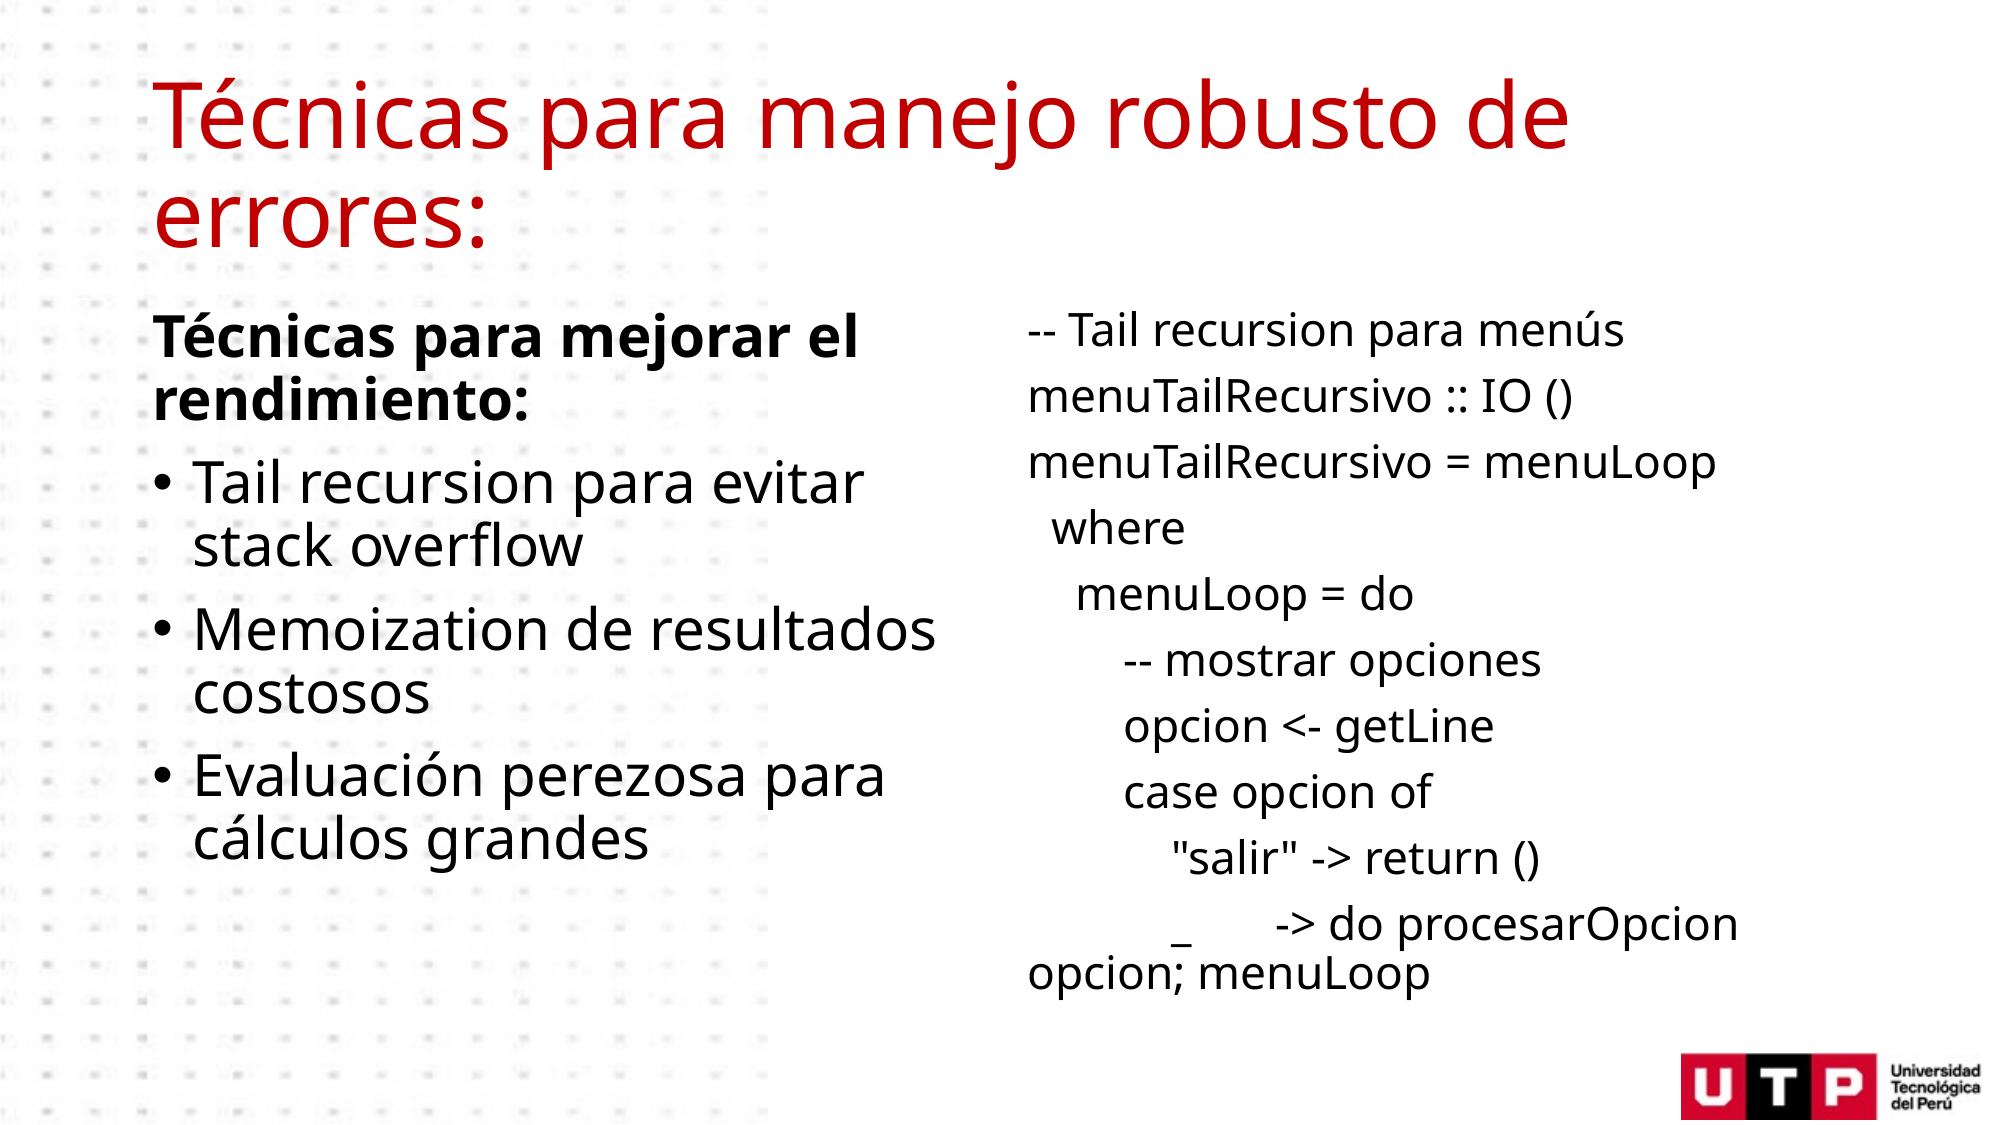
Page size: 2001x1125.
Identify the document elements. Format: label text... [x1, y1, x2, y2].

picture [0, 0, 769, 1124]
picture [1680, 1053, 2000, 1120]
list Técnicas para mejorar el rendimiento: Tail recursion para evitar stack overflow Memoization de resultados costosos Evaluación perezosa para cálculos grandes [769, 299, 988, 1014]
list -- Tail recursion para menús menuTailRecursivo :: IO () menuTailRecursivo = menuLoop where menuLoop = do -- mostrar opciones opcion <- getLine case opcion of "salir" -> return () _ -> do procesarOpcion opcion; menuLoop [1012, 299, 1863, 1014]
title Técnicas para manejo robusto de errores: [769, 59, 1863, 278]
